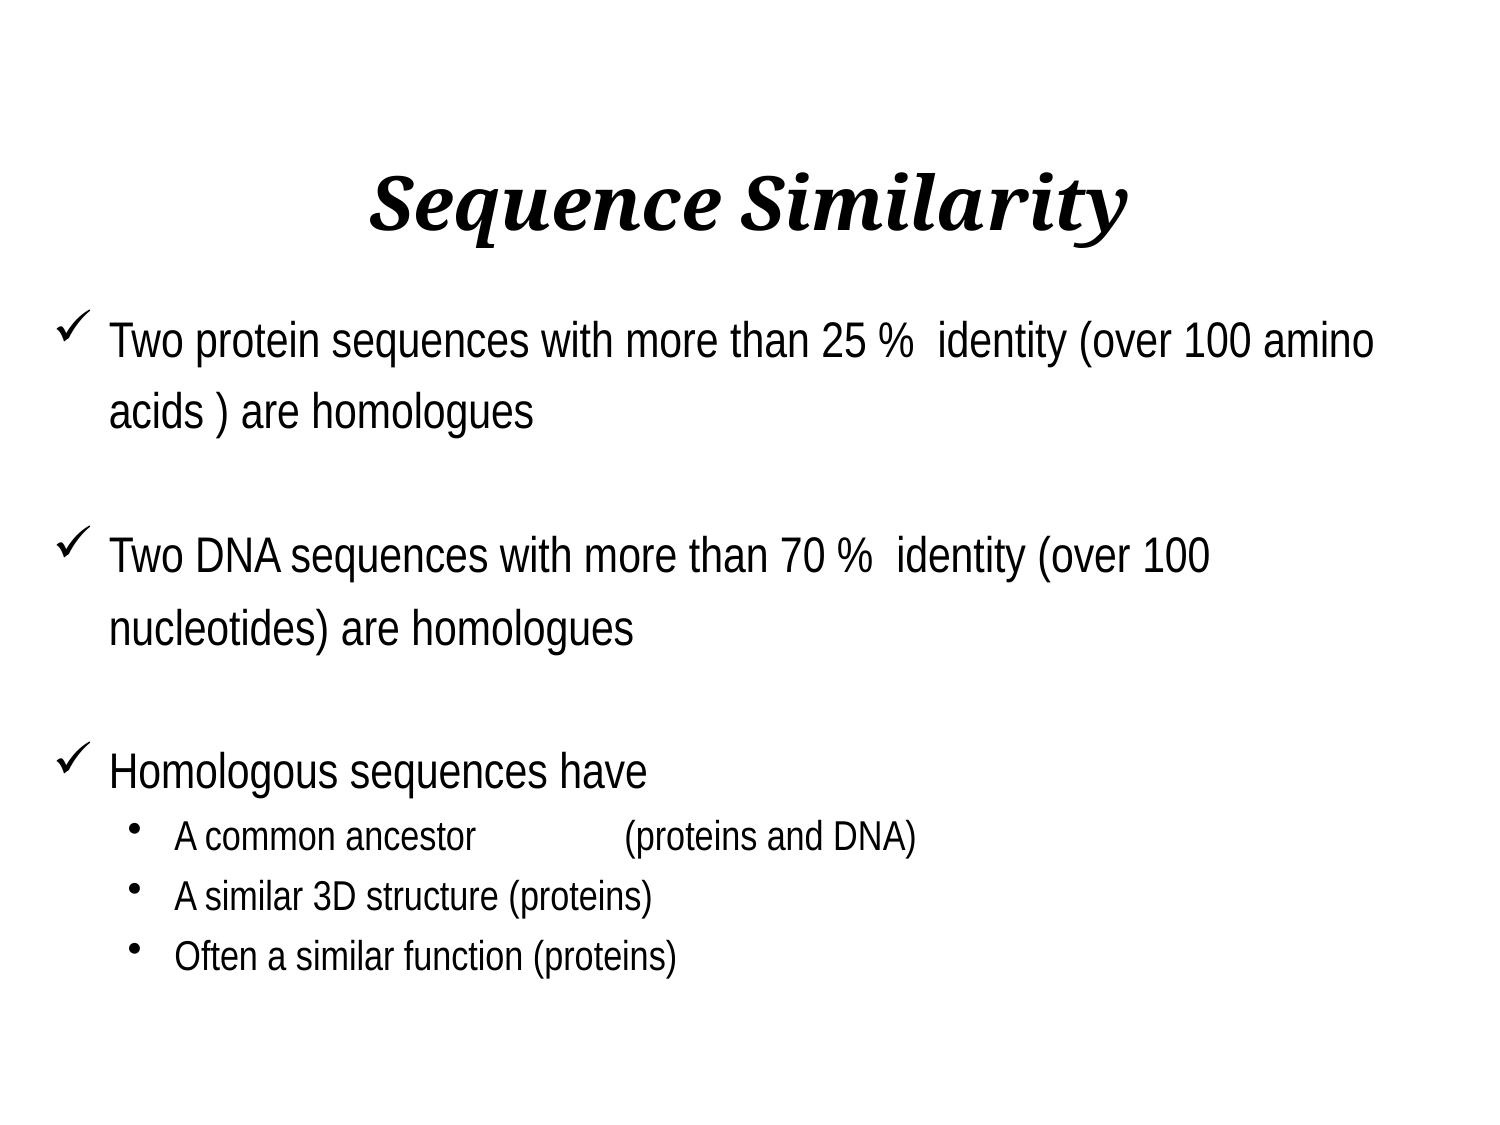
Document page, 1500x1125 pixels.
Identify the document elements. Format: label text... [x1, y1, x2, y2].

title Sequence Similarity [150, 125, 1350, 275]
list Two protein sequences with more than 25 % identity (over 100 amino acids ) are homologues Two DNA sequences with more than 70 % identity (over 100 nucleotides) are homologues Homologous sequences have A common ancestor (proteins and DNA) A similar 3D structure (proteins) Often a similar function (proteins) [37, 287, 1438, 1013]
